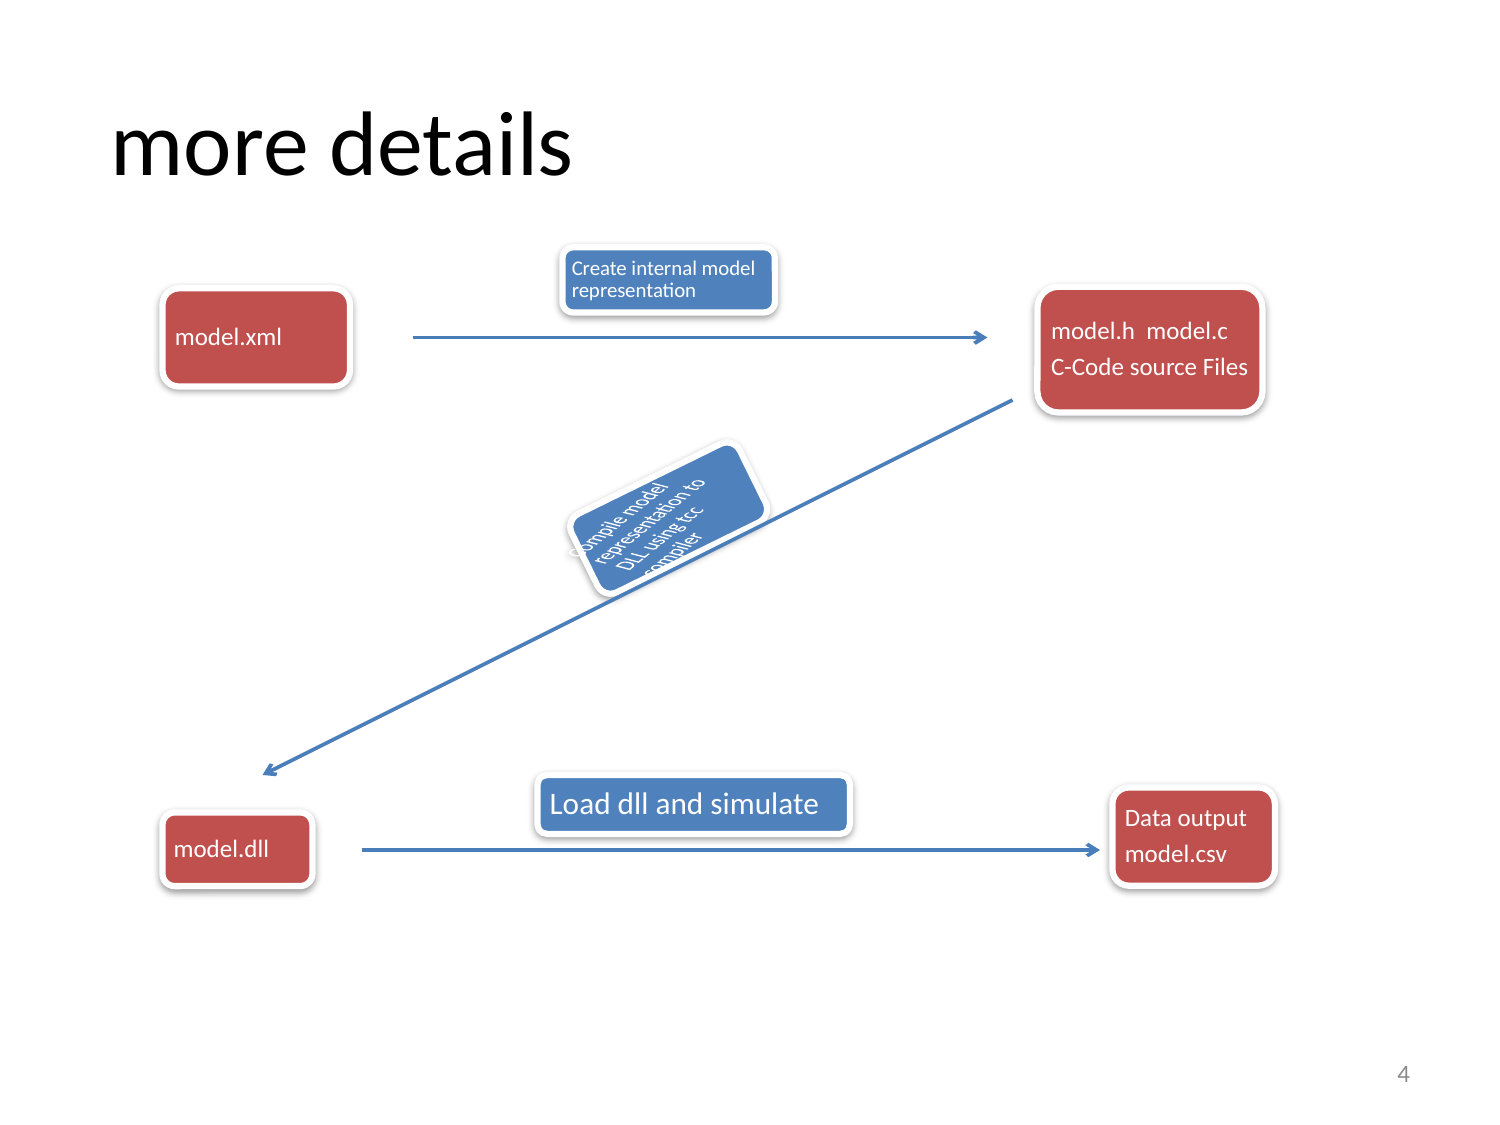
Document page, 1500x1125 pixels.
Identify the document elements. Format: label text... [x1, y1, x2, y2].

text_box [162, 287, 351, 388]
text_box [537, 784, 851, 849]
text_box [1037, 274, 1263, 413]
title more details [75, 45, 1425, 233]
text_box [562, 224, 776, 313]
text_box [162, 812, 313, 888]
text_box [262, 399, 1013, 776]
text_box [1112, 787, 1276, 888]
slide_number 4 [1074, 1042, 1425, 1103]
